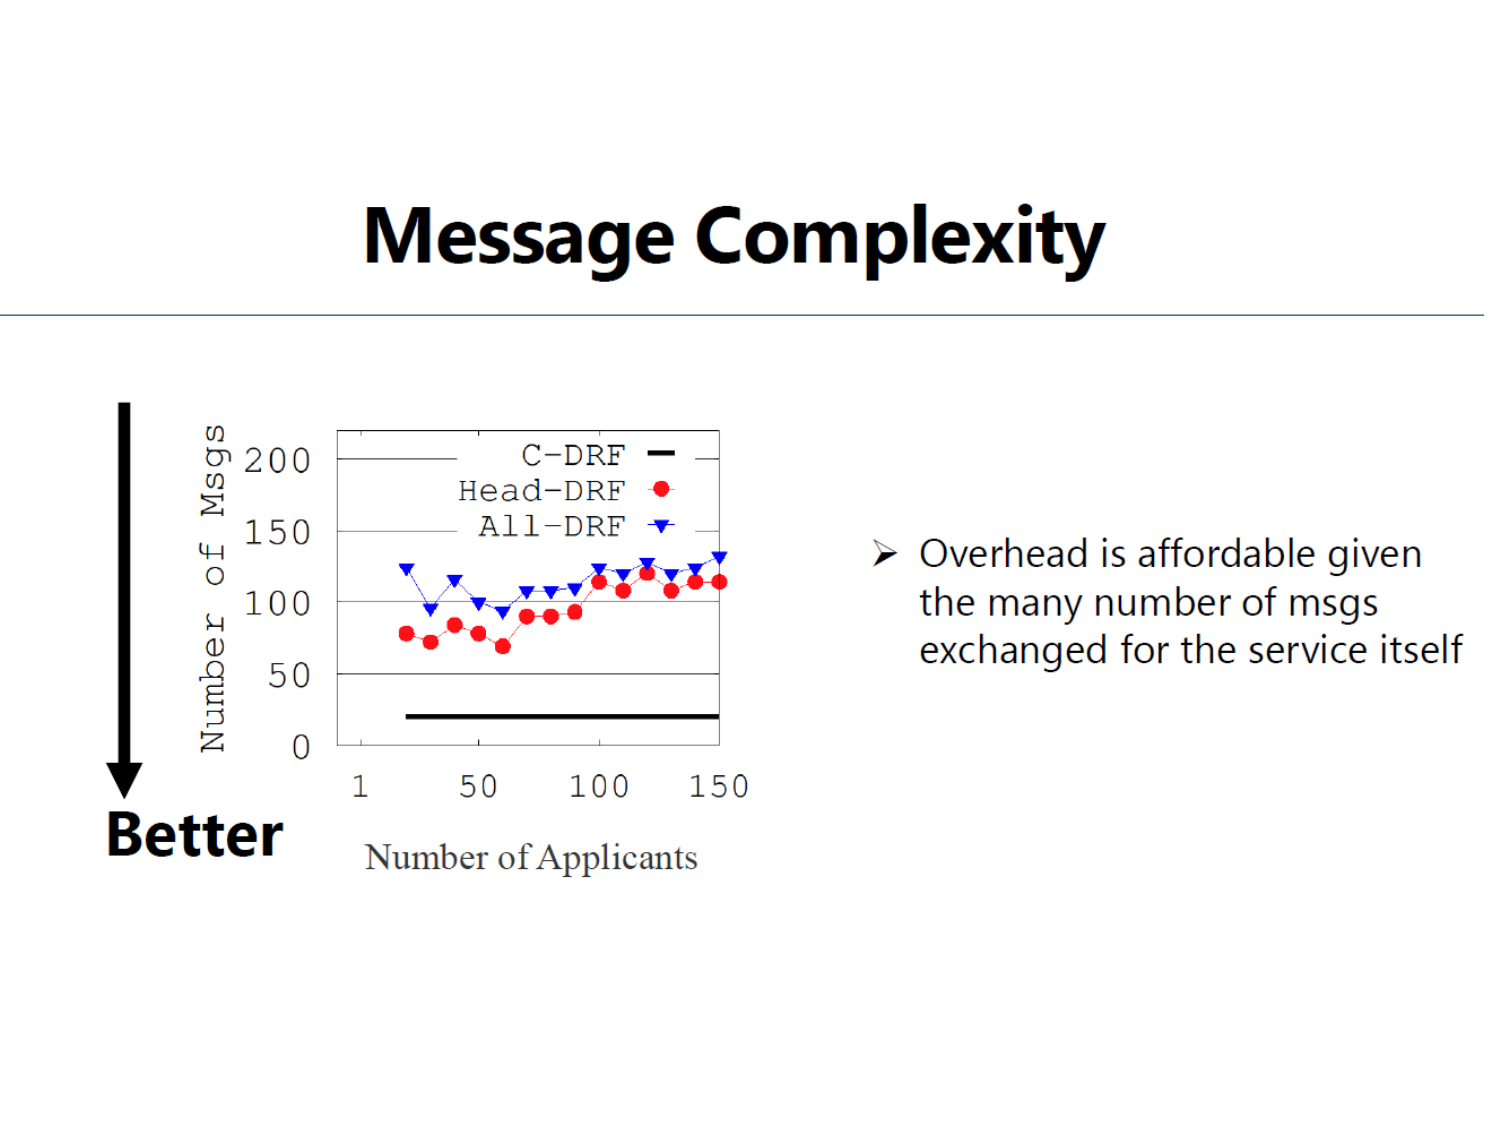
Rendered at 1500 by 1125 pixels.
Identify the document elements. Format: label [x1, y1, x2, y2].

picture [0, 163, 1500, 962]
